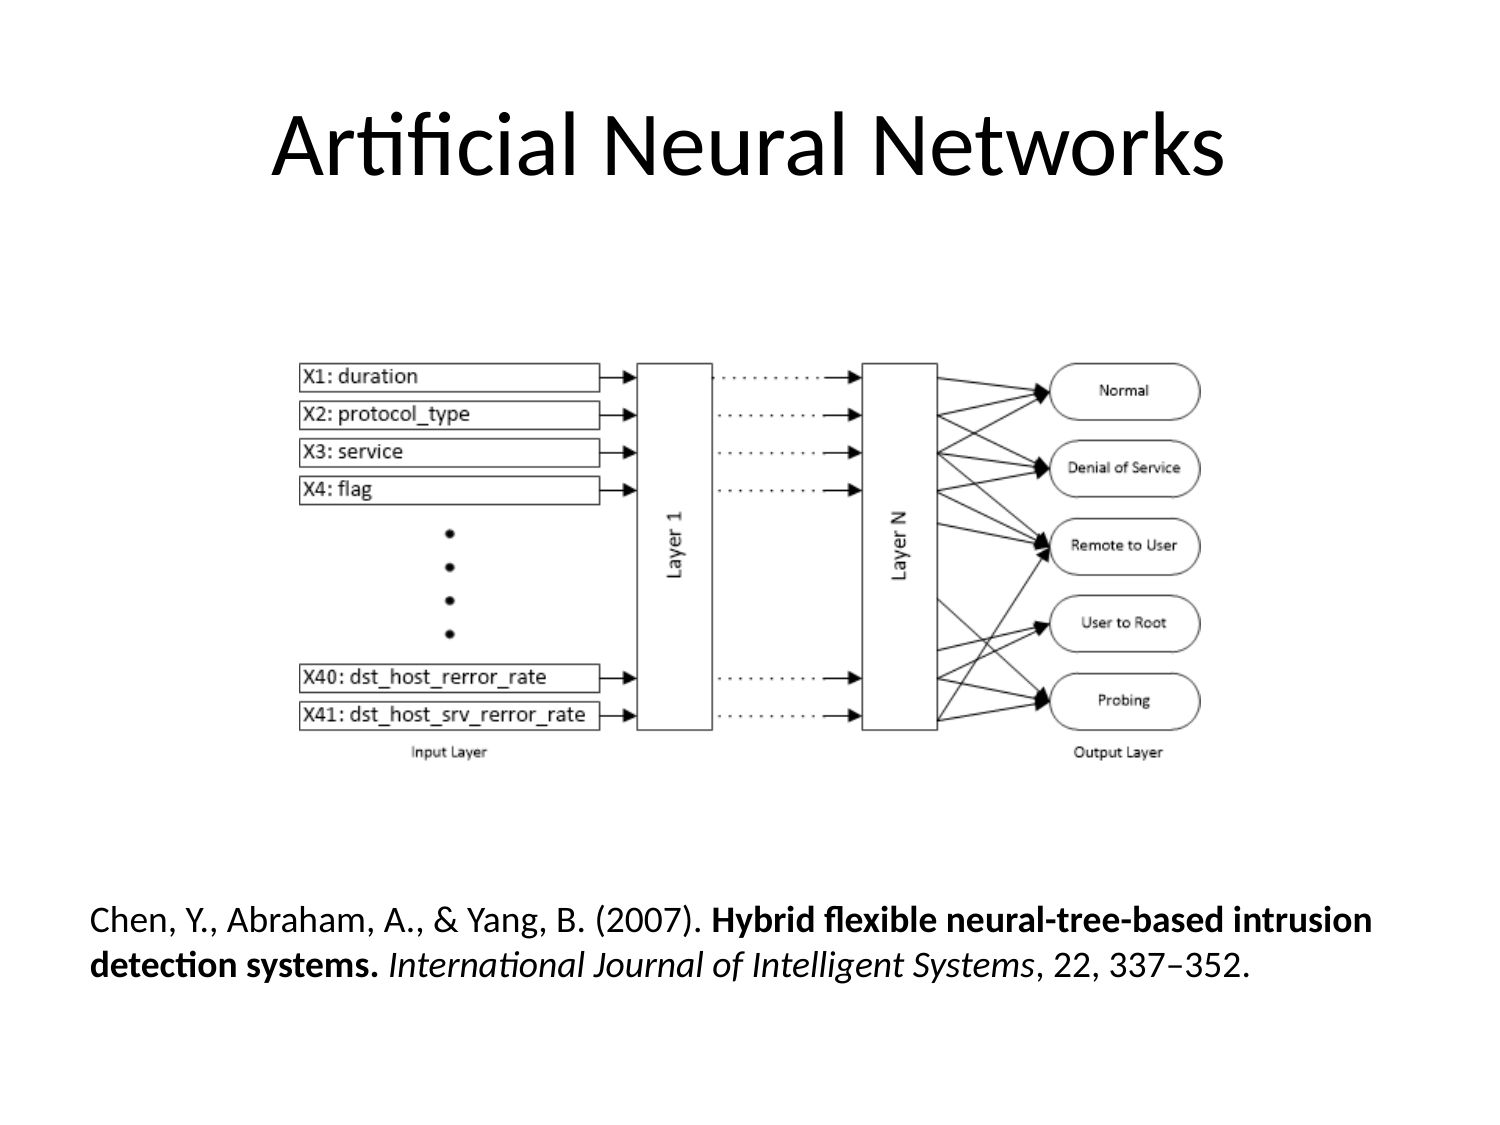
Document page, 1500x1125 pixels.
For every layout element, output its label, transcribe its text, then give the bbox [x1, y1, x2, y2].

text_box Chen, Y., Abraham, A., & Yang, B. (2007). Hybrid flexible neural-tree-based intrusion detection systems. International Journal of Intelligent Systems, 22, 337–352. [74, 887, 1425, 993]
picture [298, 360, 1201, 765]
title Artificial Neural Networks [75, 45, 1425, 233]
